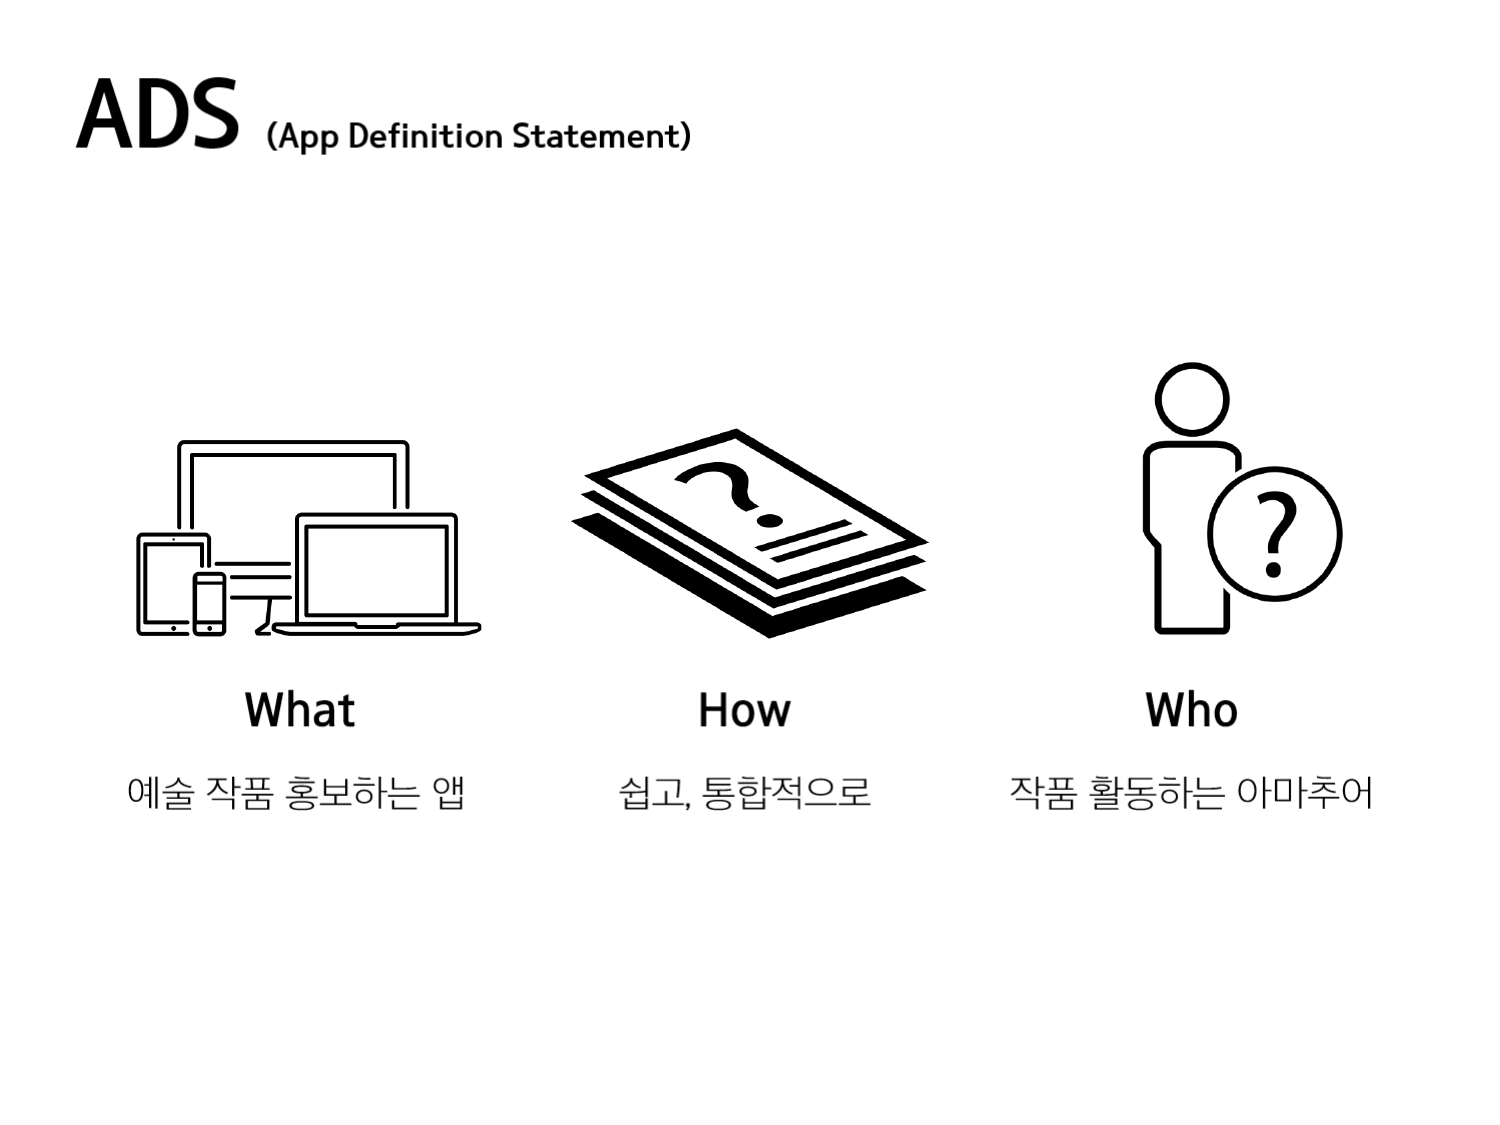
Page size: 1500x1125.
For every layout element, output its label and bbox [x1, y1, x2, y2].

picture [1066, 345, 1422, 653]
picture [78, 340, 1397, 838]
picture [19, 31, 713, 226]
